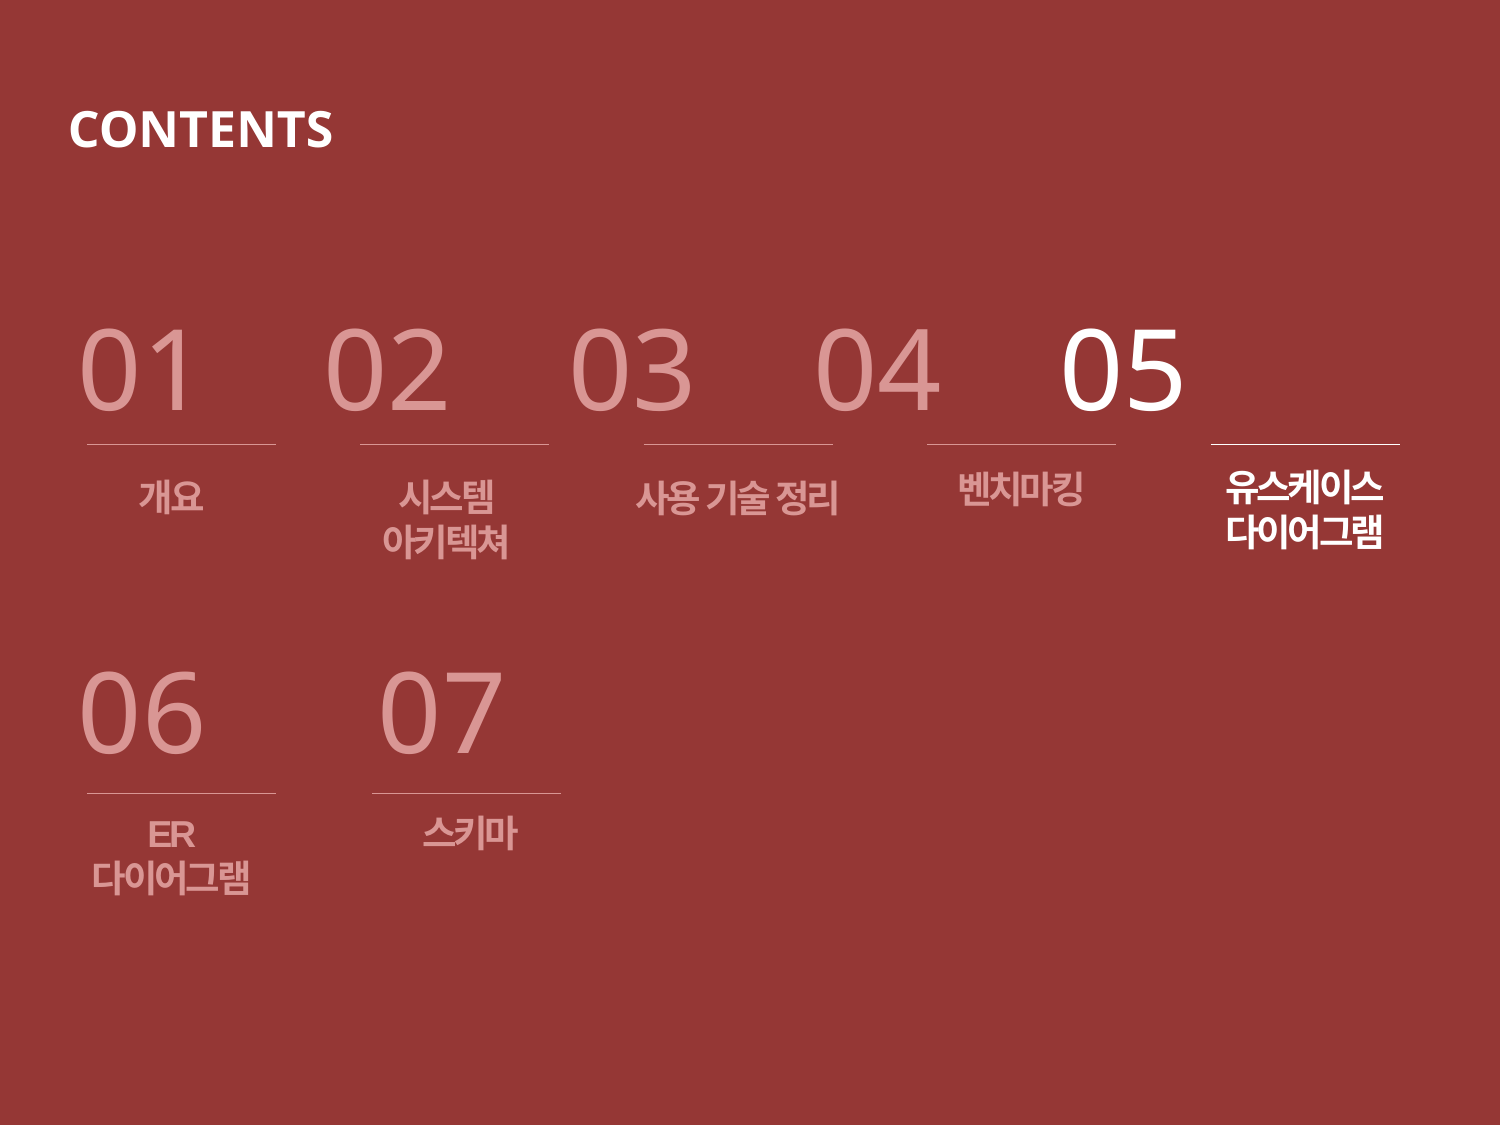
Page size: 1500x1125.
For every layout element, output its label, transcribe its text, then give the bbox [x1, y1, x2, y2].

text_box 벤치마킹 [832, 458, 1192, 519]
text_box 스키마 [358, 802, 583, 863]
text_box 사용 기술 정리 [584, 467, 892, 527]
text_box 개요 [59, 466, 284, 527]
text_box 01 02 03 04 05 [63, 290, 1457, 441]
text_box ER 다이어그램 [59, 802, 284, 908]
text_box 유스케이스 다이어그램 [1192, 456, 1418, 562]
text_box 06 07 [63, 633, 1457, 784]
text_box 시스템 아키텍쳐 [311, 466, 583, 572]
text_box CONTENTS [53, 89, 739, 165]
